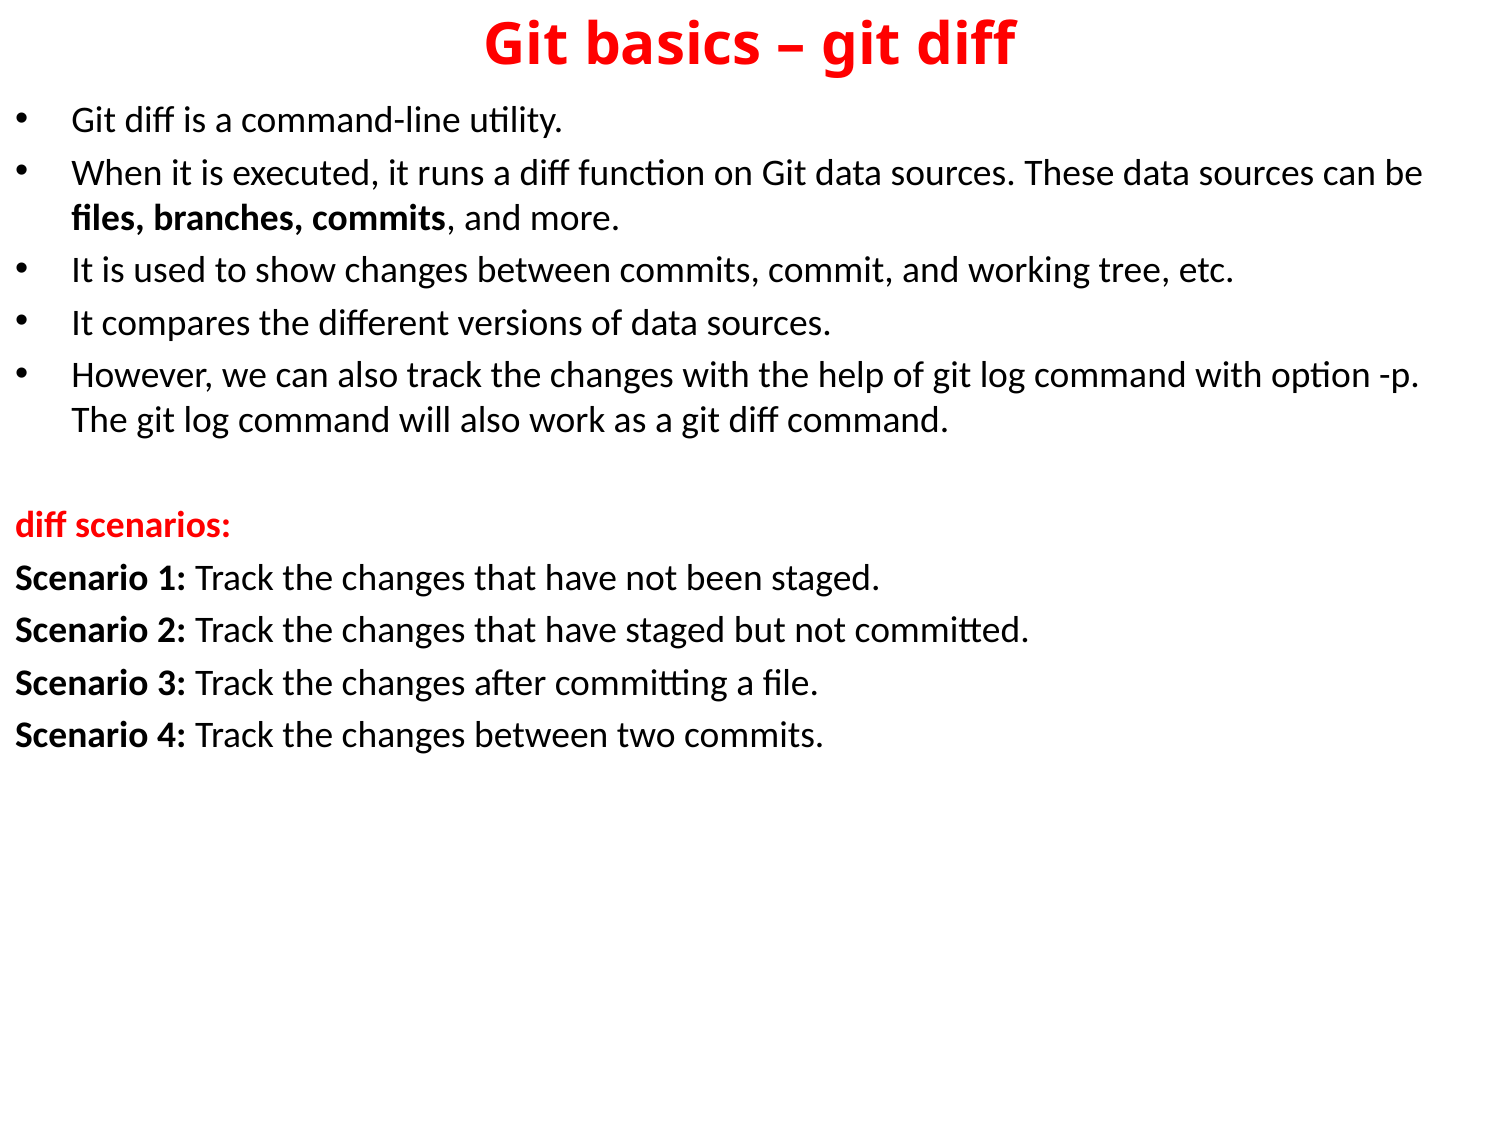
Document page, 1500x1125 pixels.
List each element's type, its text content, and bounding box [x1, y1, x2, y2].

title Git basics – git diff [75, 7, 1425, 75]
list Git diff is a command-line utility. When it is executed, it runs a diff function on Git data sources. These data sources can be files, branches, commits, and more. It is used to show changes between commits, commit, and working tree, etc. It compares the different versions of data sources. However, we can also track the changes with the help of git log command with option -p. The git log command will also work as a git diff command. diff scenarios: Scenario 1: Track the changes that have not been staged. Scenario 2: Track the changes that have staged but not committed. Scenario 3: Track the changes after committing a file. Scenario 4: Track the changes between two commits. [0, 87, 1500, 1125]
